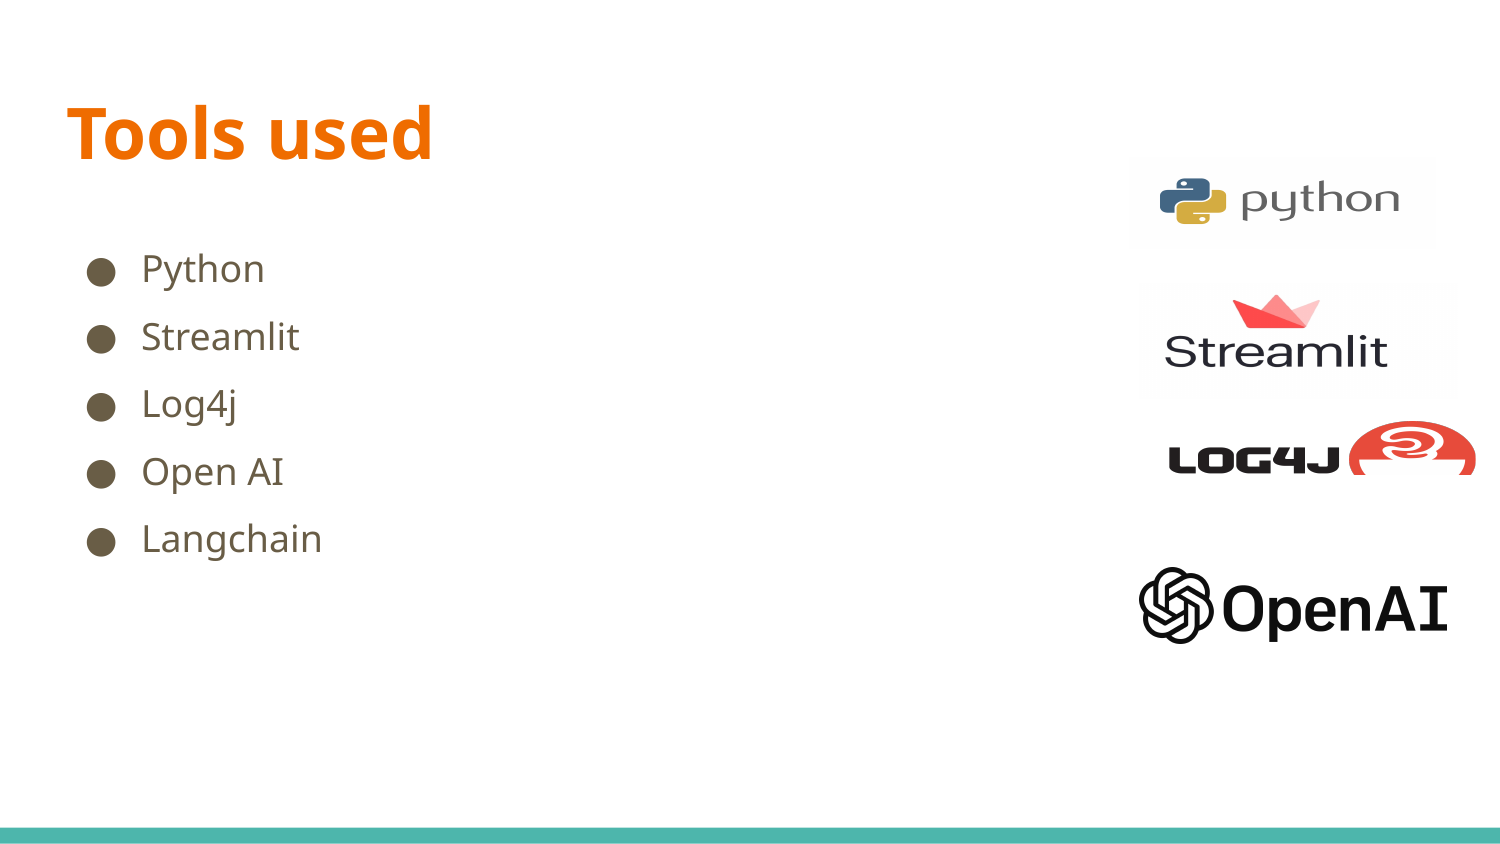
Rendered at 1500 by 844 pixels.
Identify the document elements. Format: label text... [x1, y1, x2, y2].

list Python Streamlit Log4j Open AI Langchain [51, 207, 1449, 750]
picture [1139, 567, 1447, 644]
picture [1129, 156, 1436, 249]
picture [1139, 282, 1476, 475]
title Tools used [51, 72, 1449, 189]
